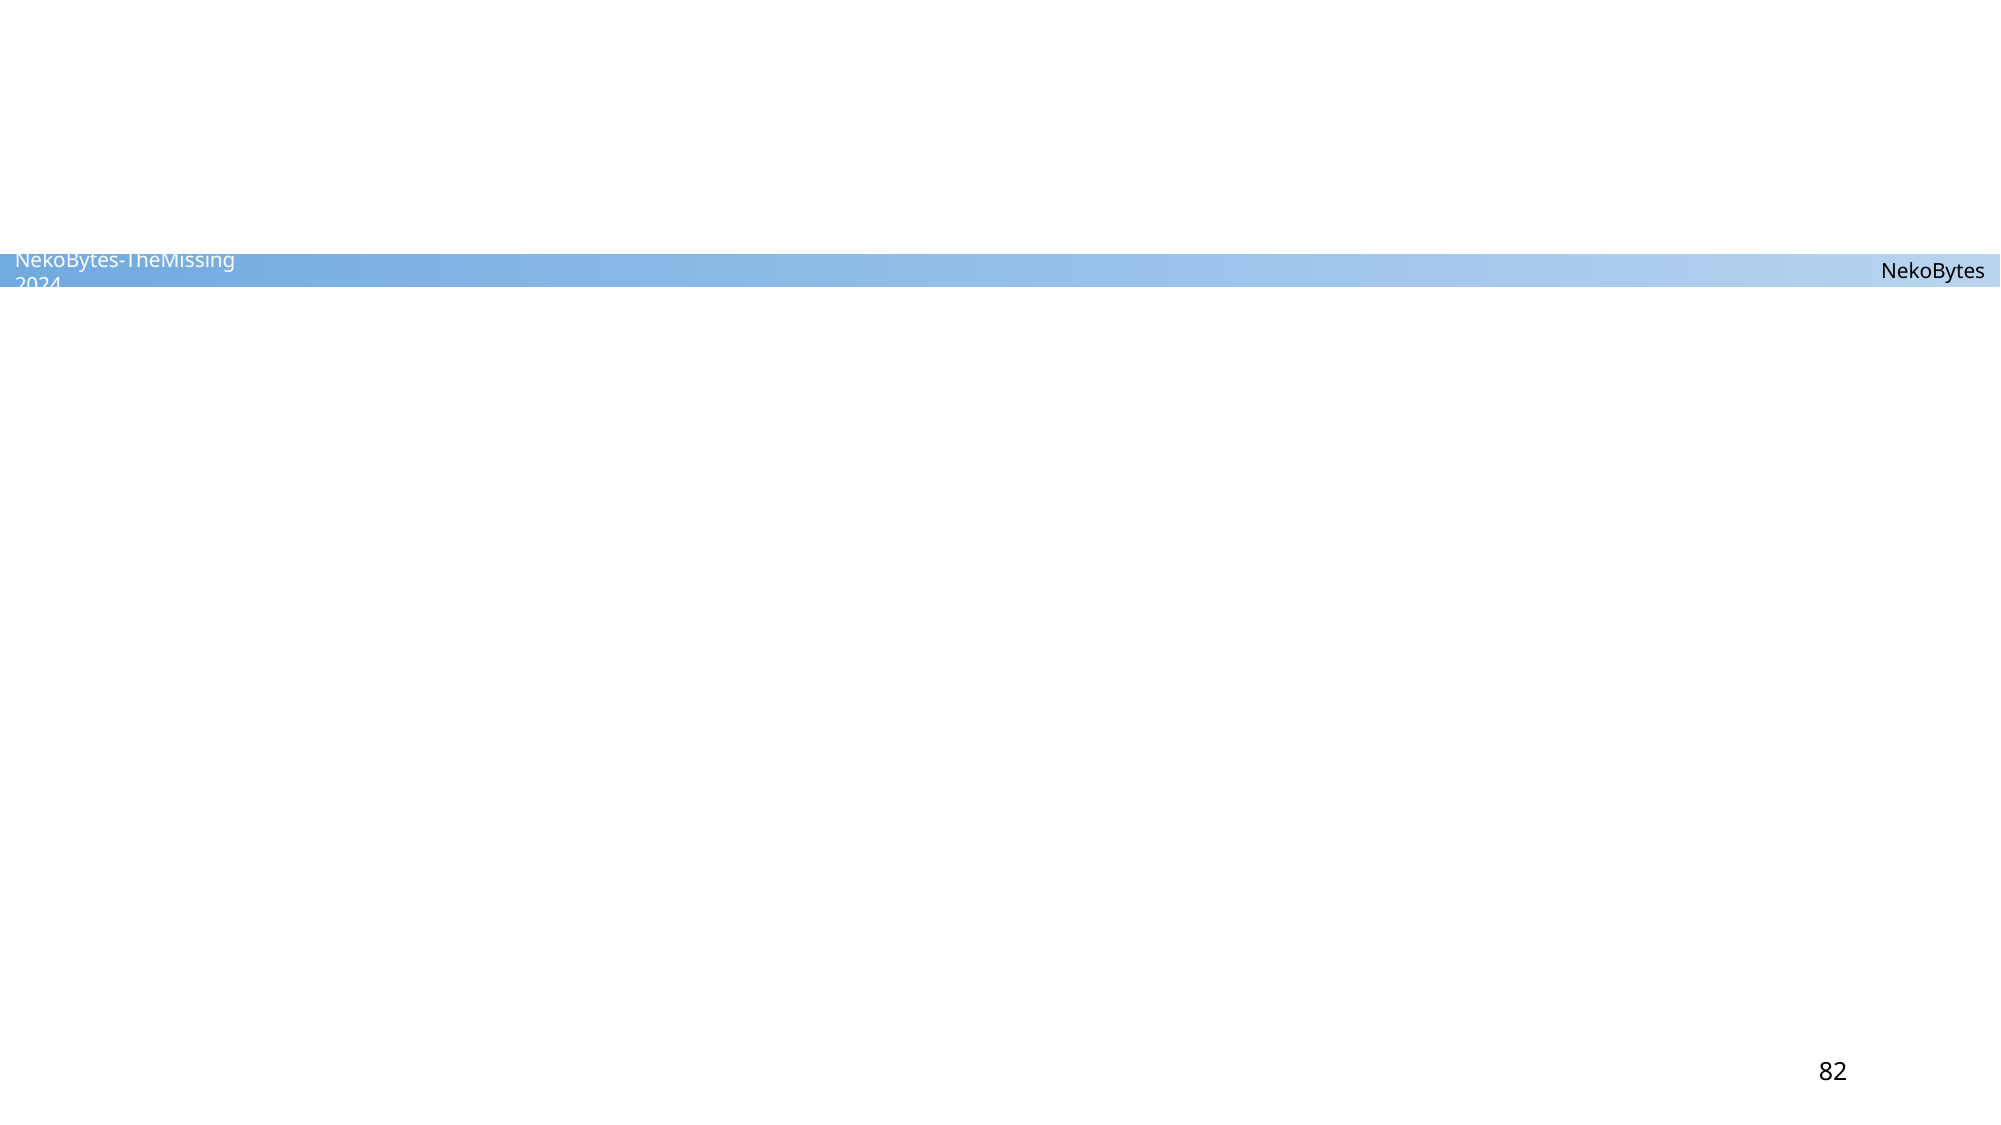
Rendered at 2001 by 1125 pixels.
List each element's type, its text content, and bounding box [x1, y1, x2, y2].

slide_number 82 [1412, 1042, 1863, 1103]
